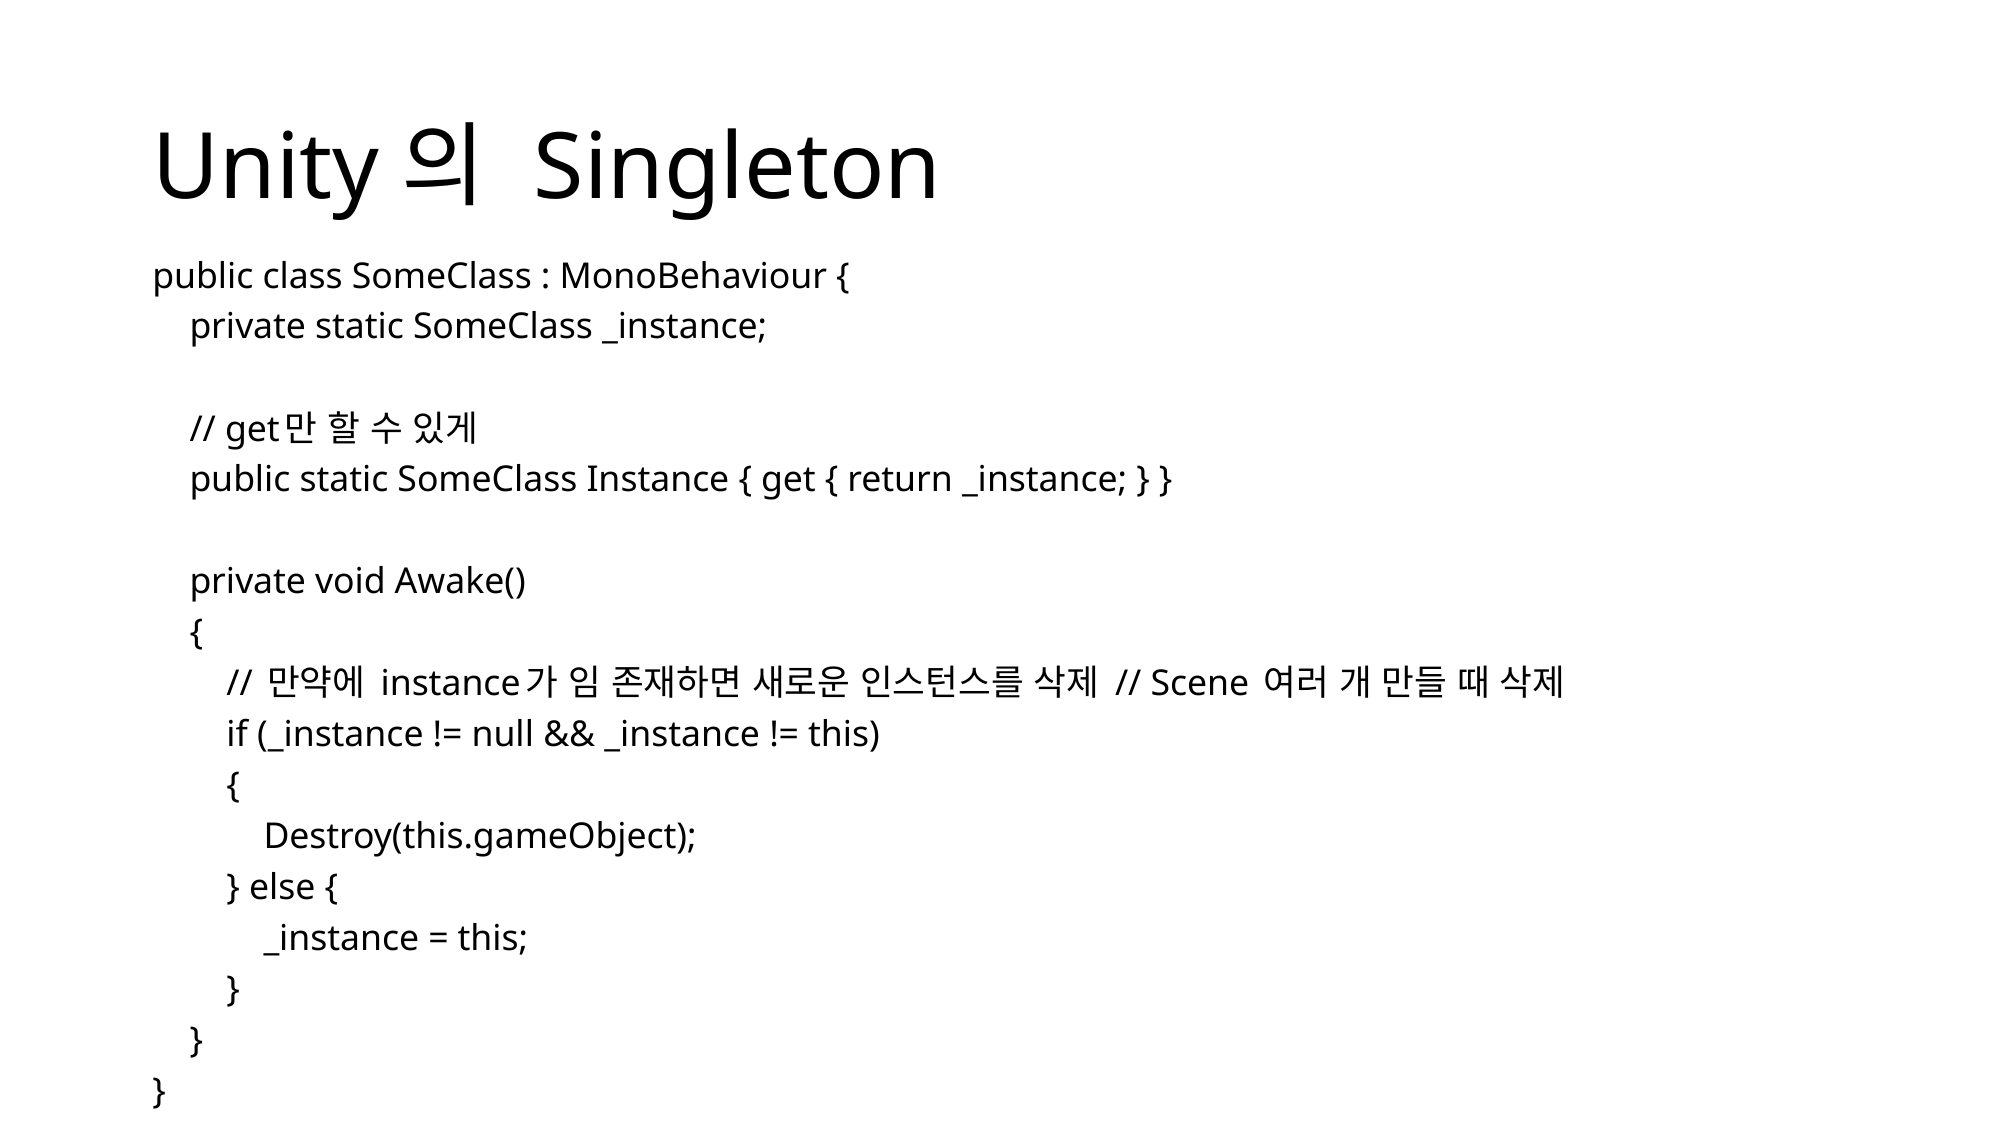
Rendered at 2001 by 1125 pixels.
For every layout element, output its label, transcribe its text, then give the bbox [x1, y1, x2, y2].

list public class SomeClass : MonoBehaviour { private static SomeClass _instance; // get만 할 수 있게 public static SomeClass Instance { get { return _instance; } } private void Awake() { // 만약에 instance가 임 존재하면 새로운 인스턴스를 삭제 // Scene 여러 개 만들 때 삭제 if (_instance != null && _instance != this) { Destroy(this.gameObject); } else { _instance = this; } } } [137, 249, 1863, 1125]
title Unity의 Singleton [137, 59, 1863, 249]
